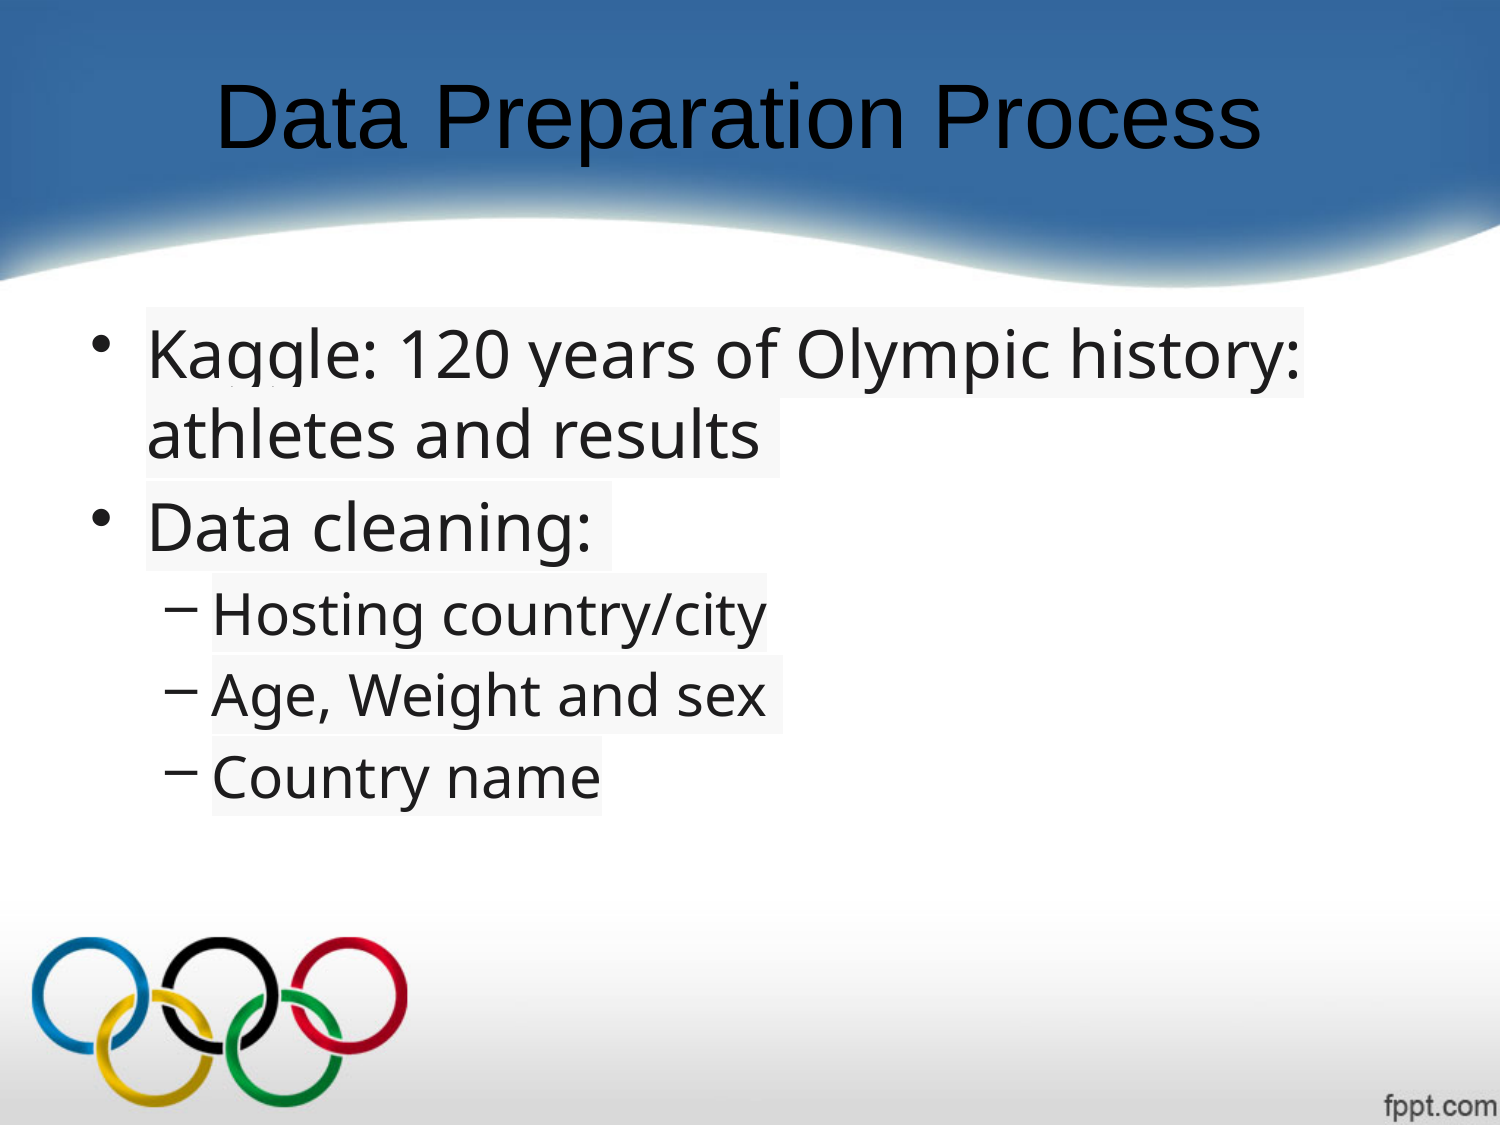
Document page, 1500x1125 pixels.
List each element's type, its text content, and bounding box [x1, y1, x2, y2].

picture [0, 0, 1500, 1125]
title Data Preparation Process [64, 31, 1415, 192]
list Kaggle: 120 years of Olympic history: athletes and results Data cleaning: Hosting country/city Age, Weight and sex Country name [75, 304, 1425, 1047]
